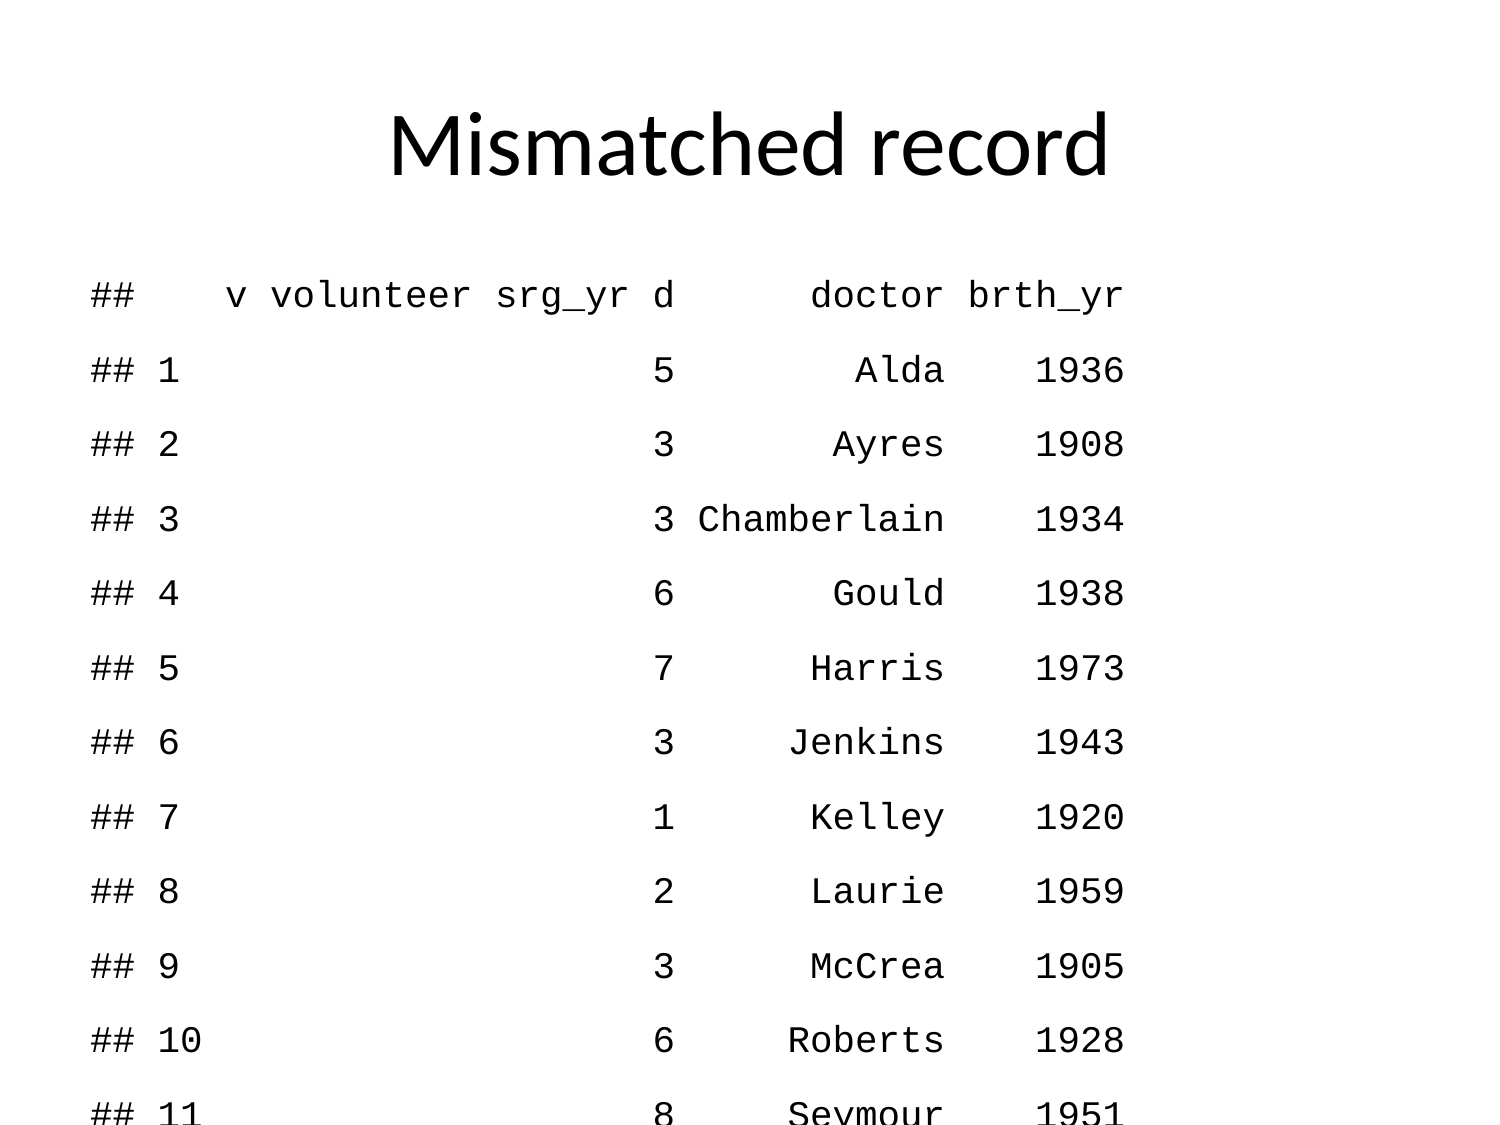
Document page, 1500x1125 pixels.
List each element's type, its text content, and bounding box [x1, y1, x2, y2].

list ## v volunteer srg_yr d doctor brth_yr ## 1 5 Alda 1936 ## 2 3 Ayres 1908 ## 3 3 Chamberlain 1934 ## 4 6 Gould 1938 ## 5 7 Harris 1973 ## 6 3 Jenkins 1943 ## 7 1 Kelley 1920 ## 8 2 Laurie 1959 ## 9 3 McCrea 1905 ## 10 6 Roberts 1928 ## 11 8 Seymour 1951 ## 12 1 Urban 1972 ## 13 4 Young 1907 ## 14 9 Who 1999 [75, 262, 1425, 1005]
title Mismatched record [75, 45, 1425, 233]
